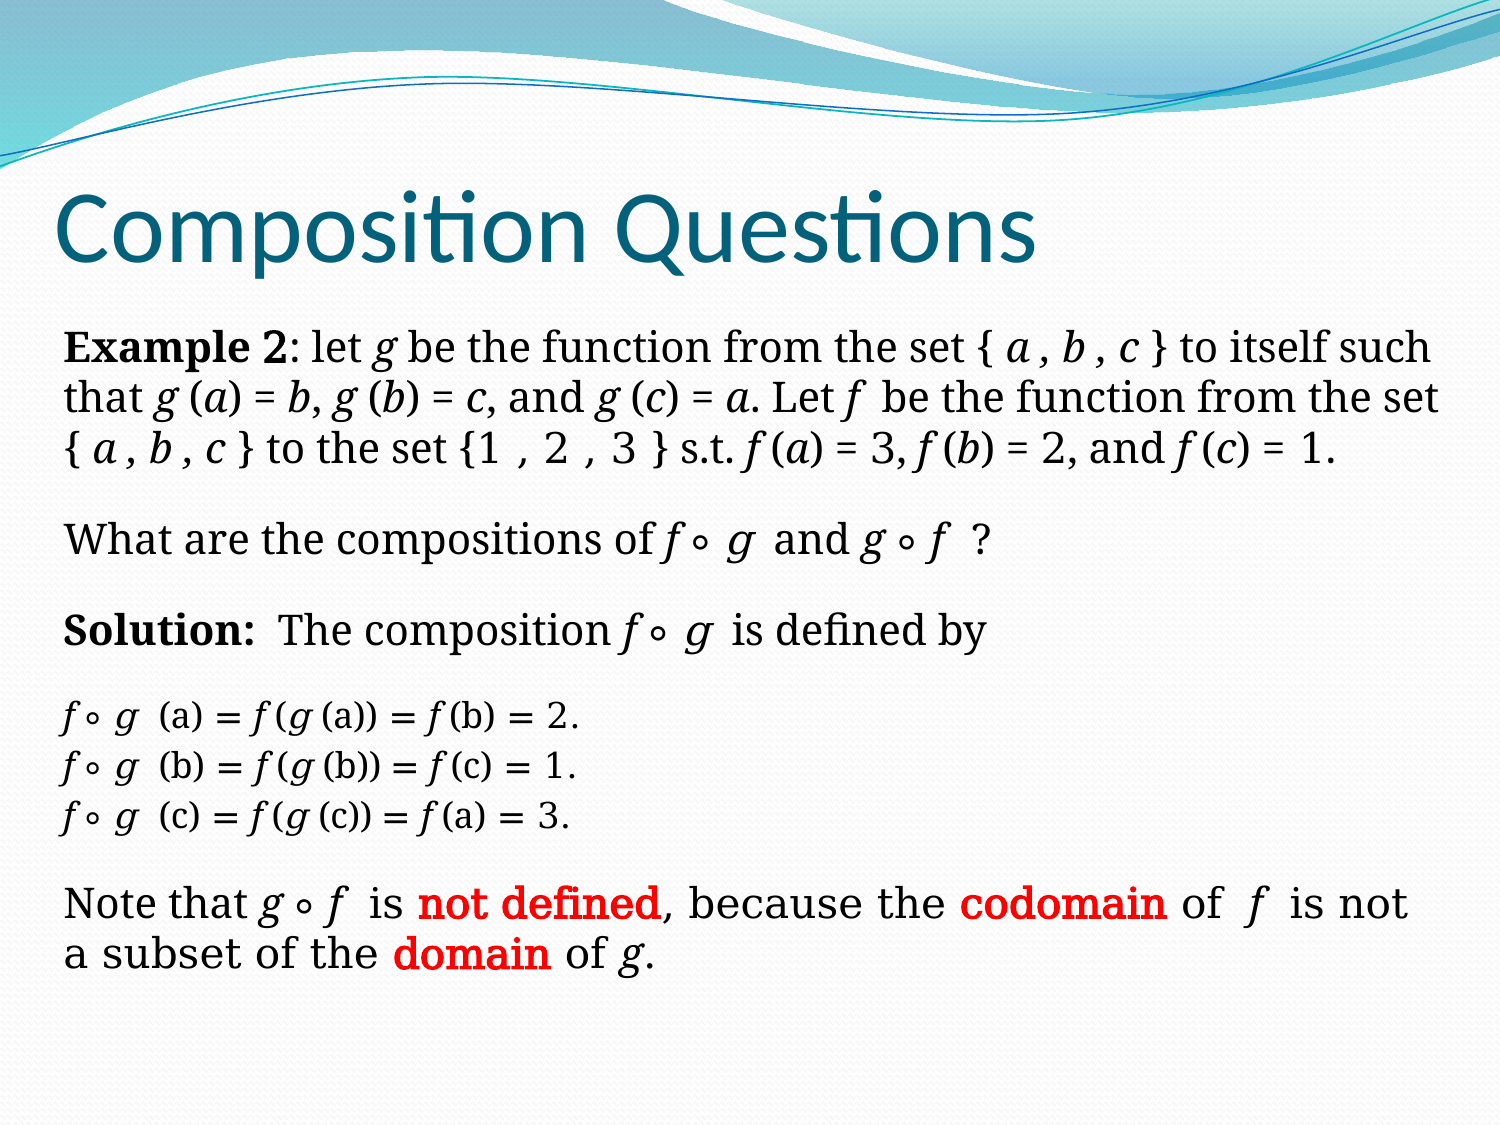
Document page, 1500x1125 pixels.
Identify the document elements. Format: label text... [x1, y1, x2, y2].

title Composition Questions [55, 95, 1406, 284]
list Example 2: let g be the function from the set { a , b , c } to itself such that g (a) = b, g (b) = c, and g (c) = a. Let f be the function from the set { a , b , c } to the set {1 , 2 , 3 } s.t. f (a) = 3, f (b) = 2, and f (c) = 1. What are the compositions of f ∘ g and g ∘ f ? Solution: The composition f ∘ g is defined by f ∘ g (a) = f (g (a)) = f (b) = 2. f ∘ g (b) = f (g (b)) = f (c) = 1. f ∘ g (c) = f (g (c)) = f (a) = 3. Note that g ∘ f is not defined, because the codomain of f is not a subset of the domain of g. [48, 312, 1455, 1033]
